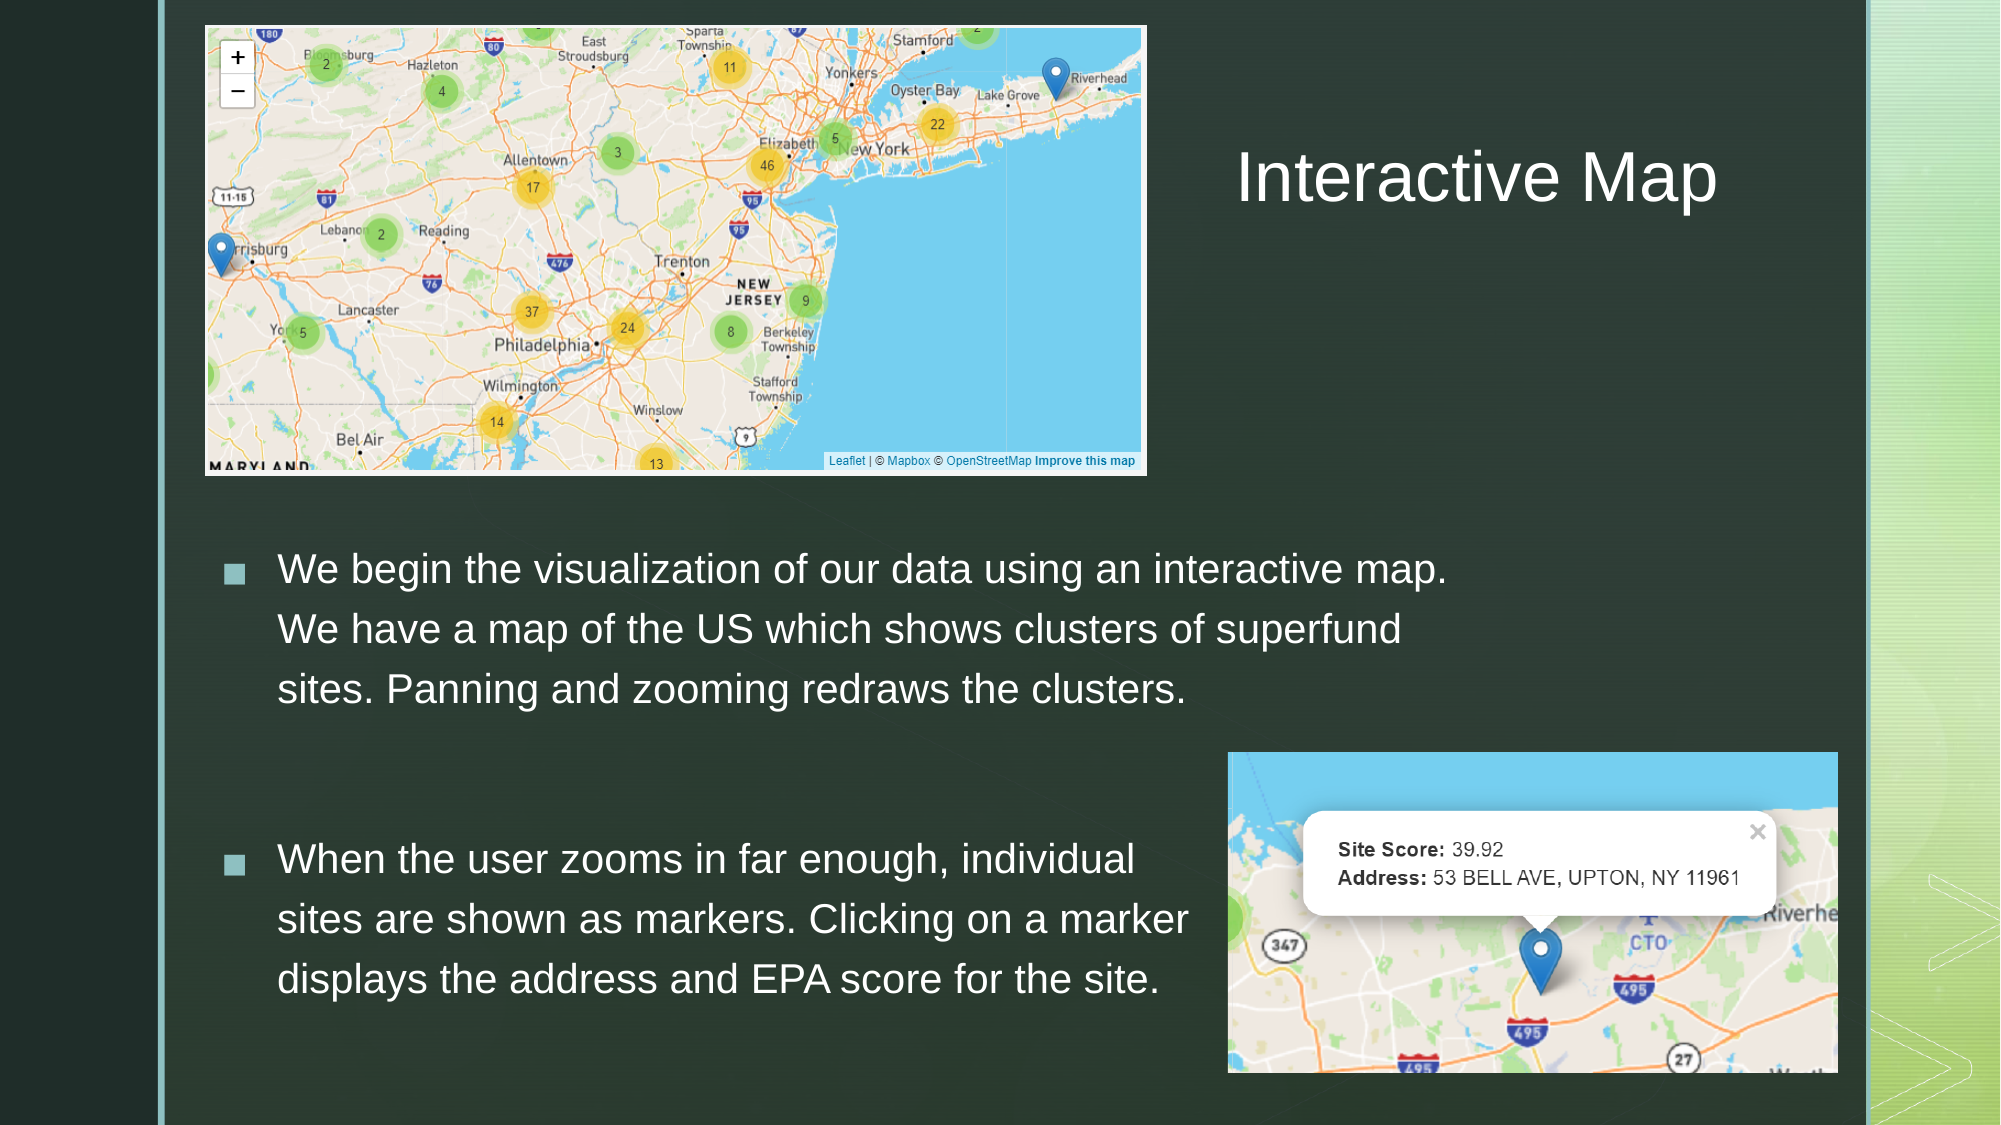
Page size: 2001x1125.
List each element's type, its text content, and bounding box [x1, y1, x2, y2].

text_box When the user zooms in far enough, individual sites are shown as markers. Clicking on a marker displays the address and EPA score for the site. [205, 752, 1225, 1073]
title Interactive Map [1152, 132, 1734, 310]
picture [1871, 0, 2001, 1125]
list We begin the visualization of our data using an interactive map. We have a map of the US which shows clusters of superfund sites. Panning and zooming redraws the clusters. [205, 483, 1485, 752]
picture [205, 25, 1148, 476]
picture [1227, 751, 1839, 1073]
